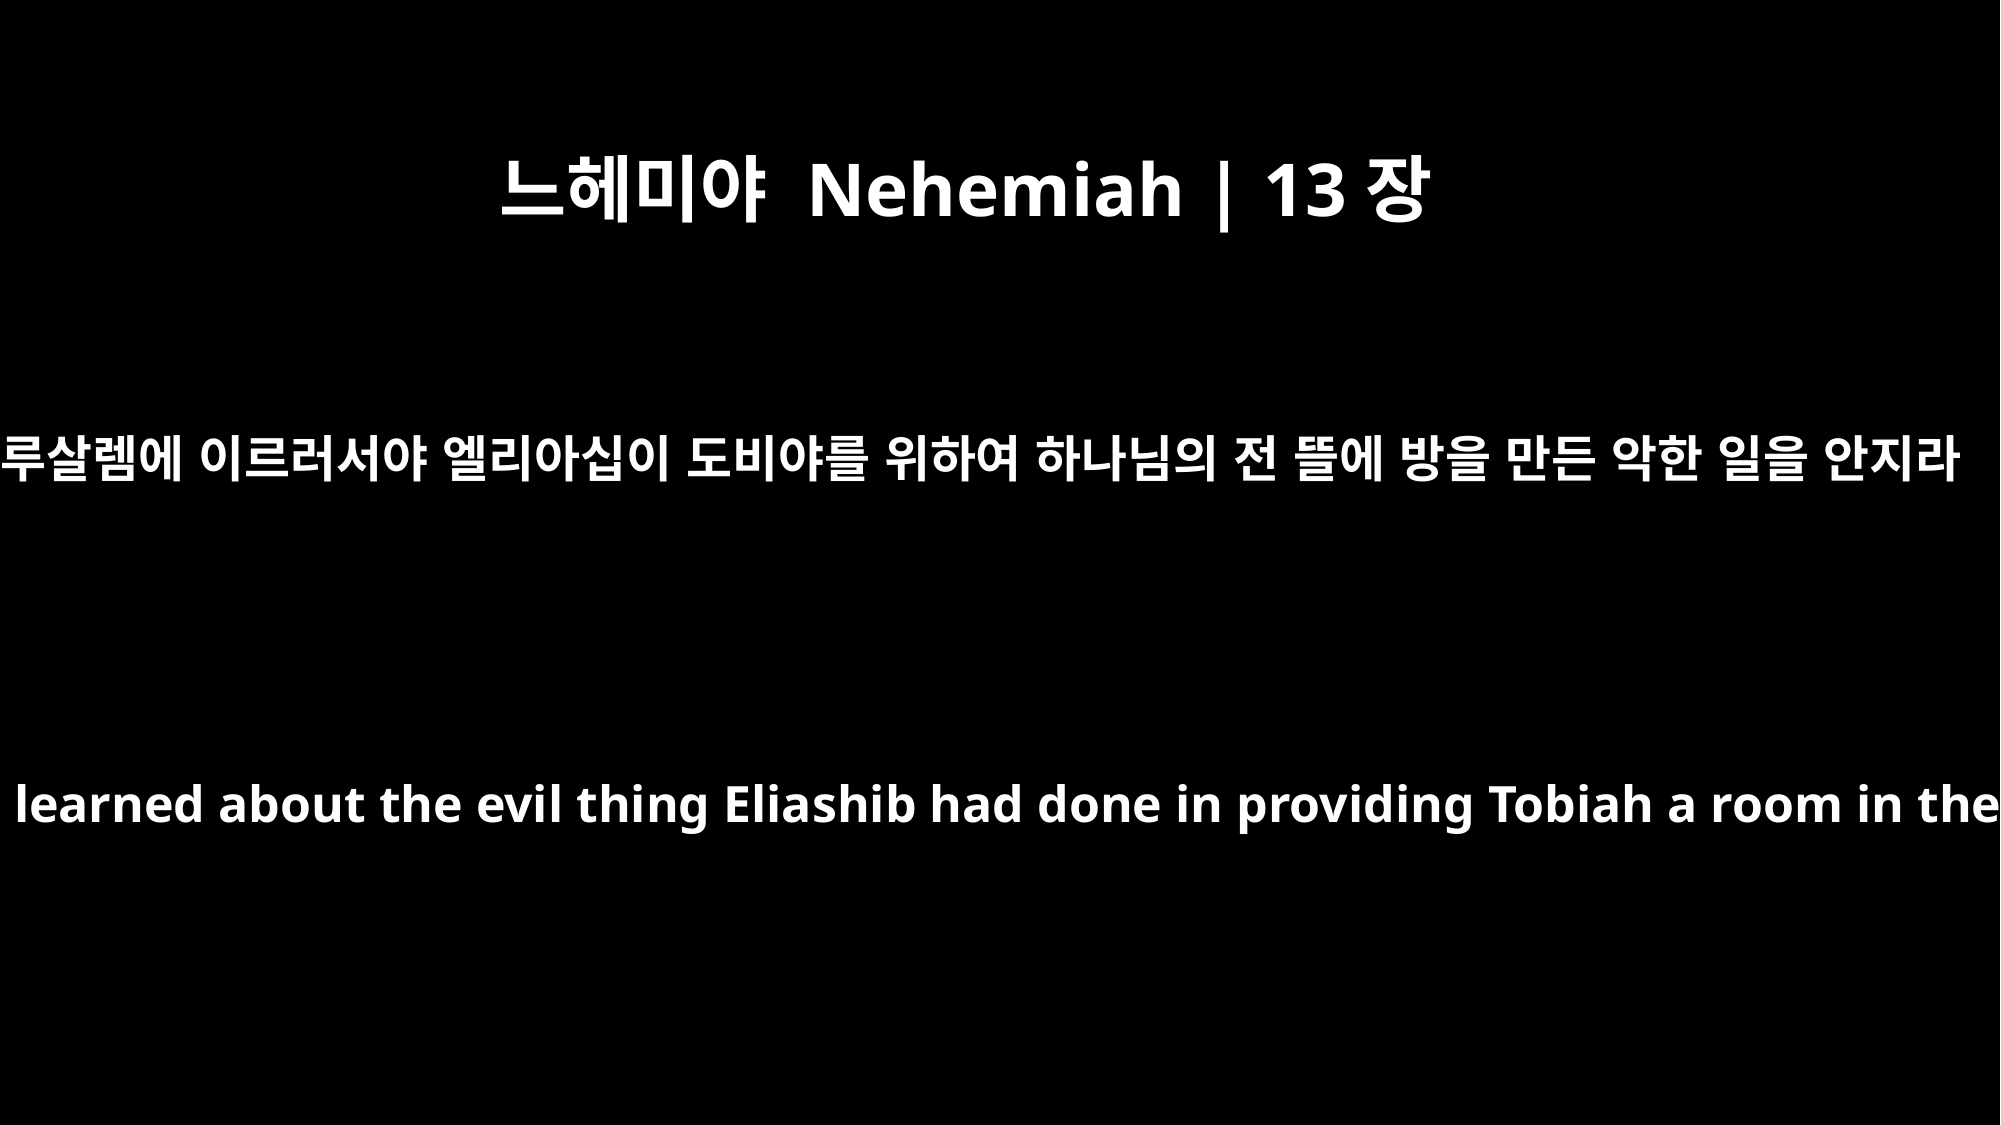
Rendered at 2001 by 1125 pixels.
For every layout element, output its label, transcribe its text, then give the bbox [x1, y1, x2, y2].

text_box and came back to Jerusalem. Here I learned about the evil thing Eliashib had done in providing Tobiah a room in the courts of the house of God. [0, 764, 2000, 840]
text_box 7 예루살렘에 이르러서야 엘리아십이 도비야를 위하여 하나님의 전 뜰에 방을 만든 악한 일을 안지라 [0, 359, 1978, 495]
text_box 느헤미야 Nehemiah | 13장 [484, 136, 1448, 239]
